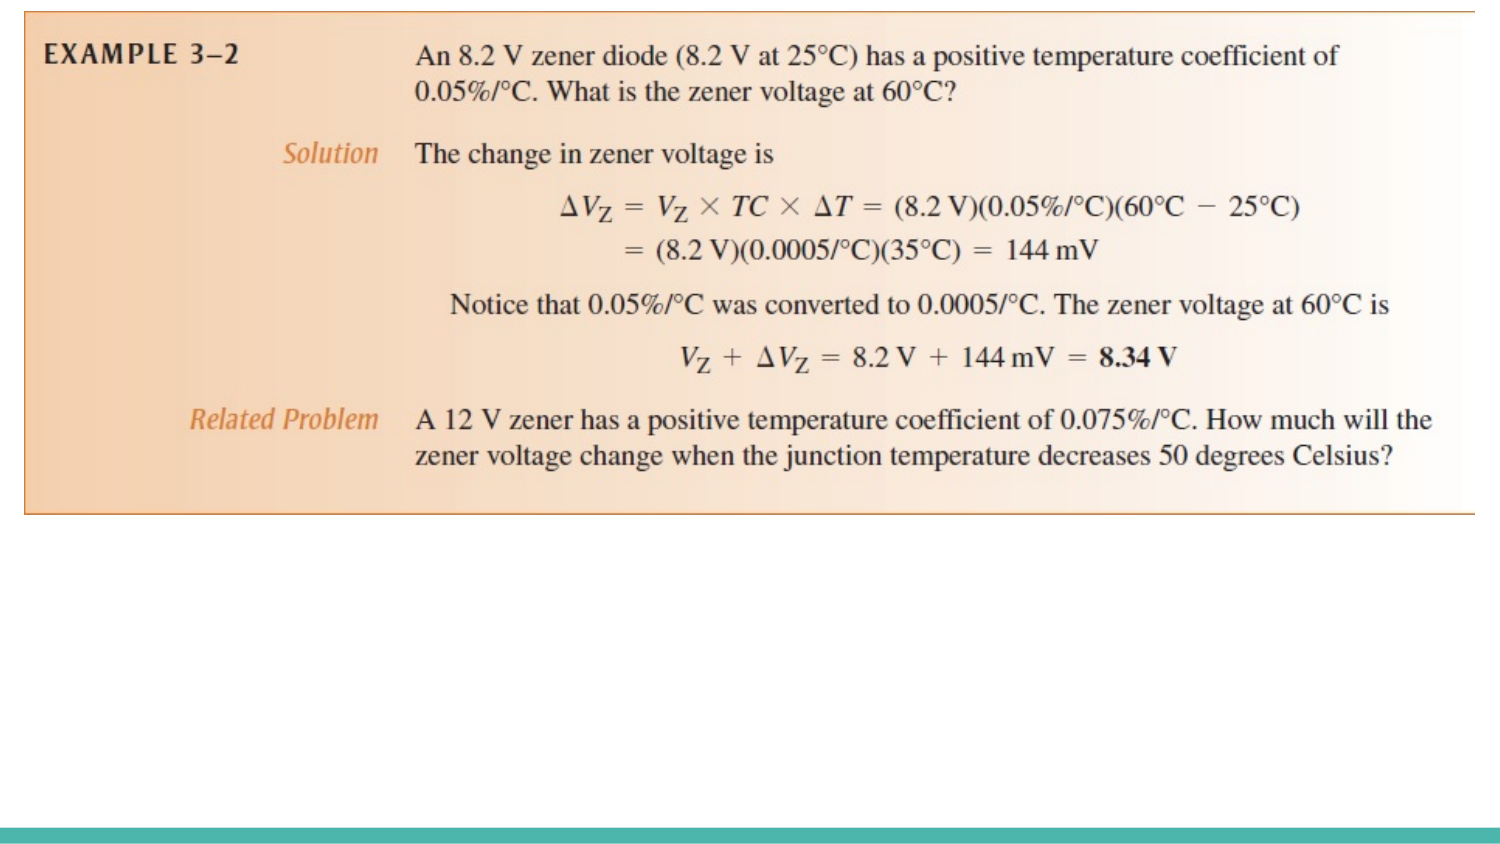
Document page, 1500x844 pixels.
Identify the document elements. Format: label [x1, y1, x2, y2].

picture [24, 11, 1476, 515]
